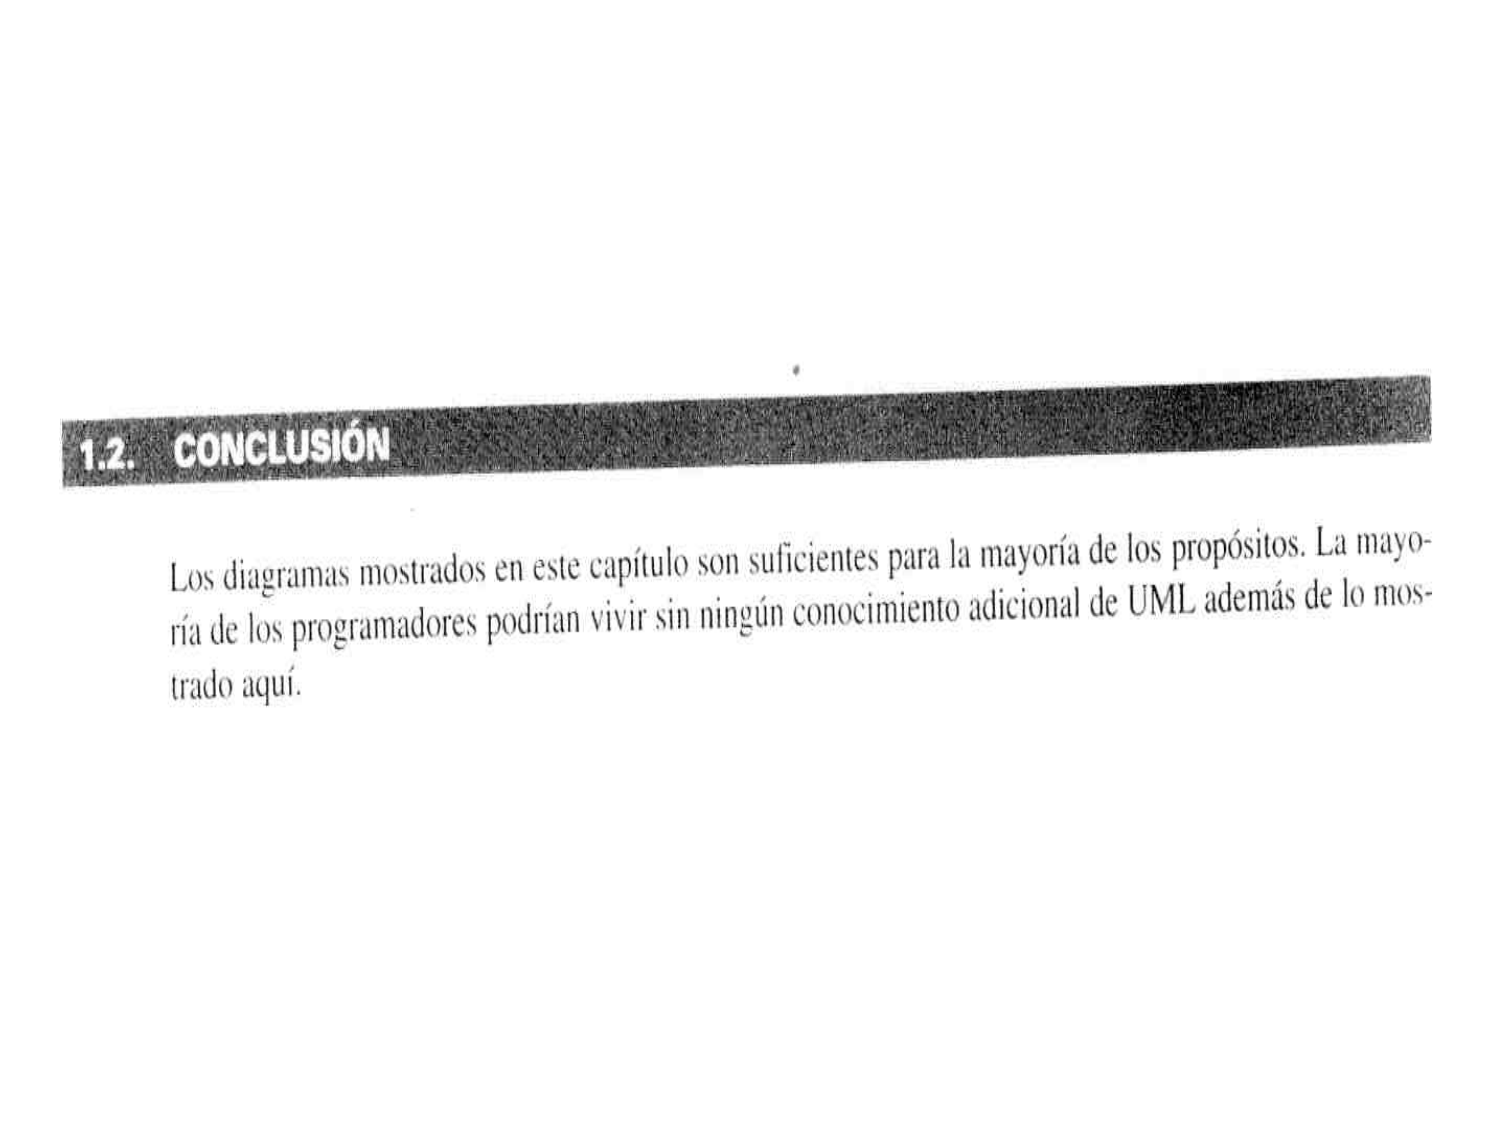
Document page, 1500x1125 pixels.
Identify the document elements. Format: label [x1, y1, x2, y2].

picture [34, 361, 1500, 731]
